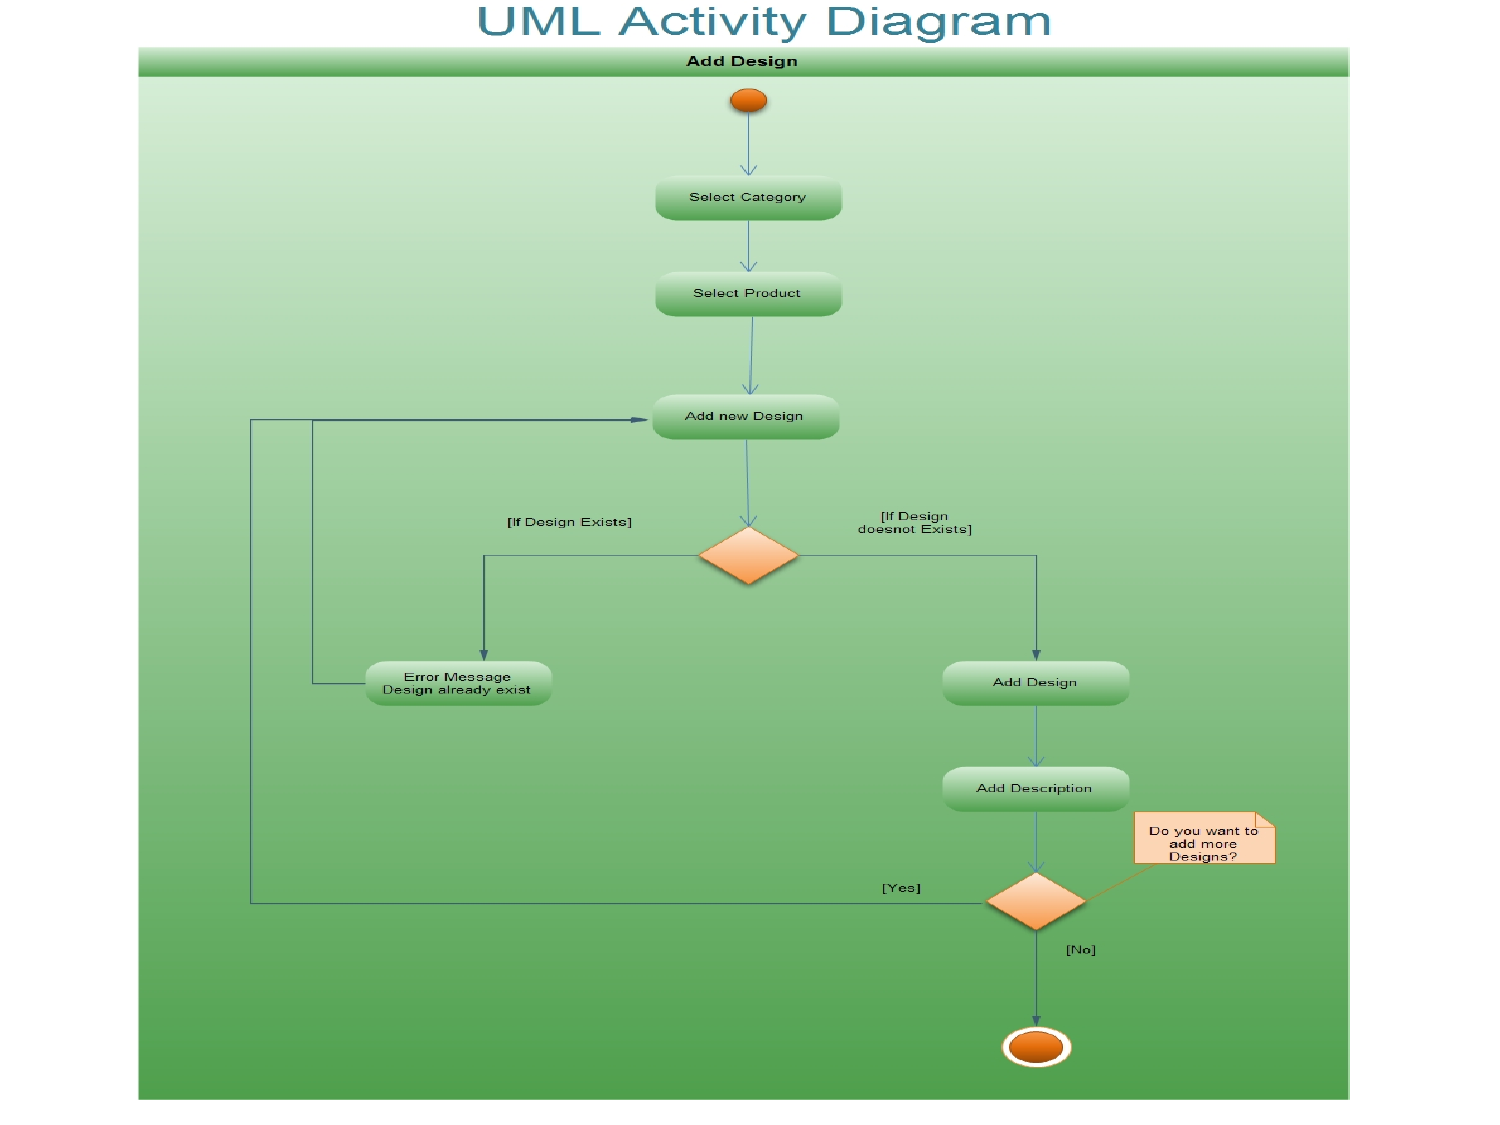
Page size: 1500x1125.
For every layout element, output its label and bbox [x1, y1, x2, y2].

list [137, 0, 1351, 1101]
